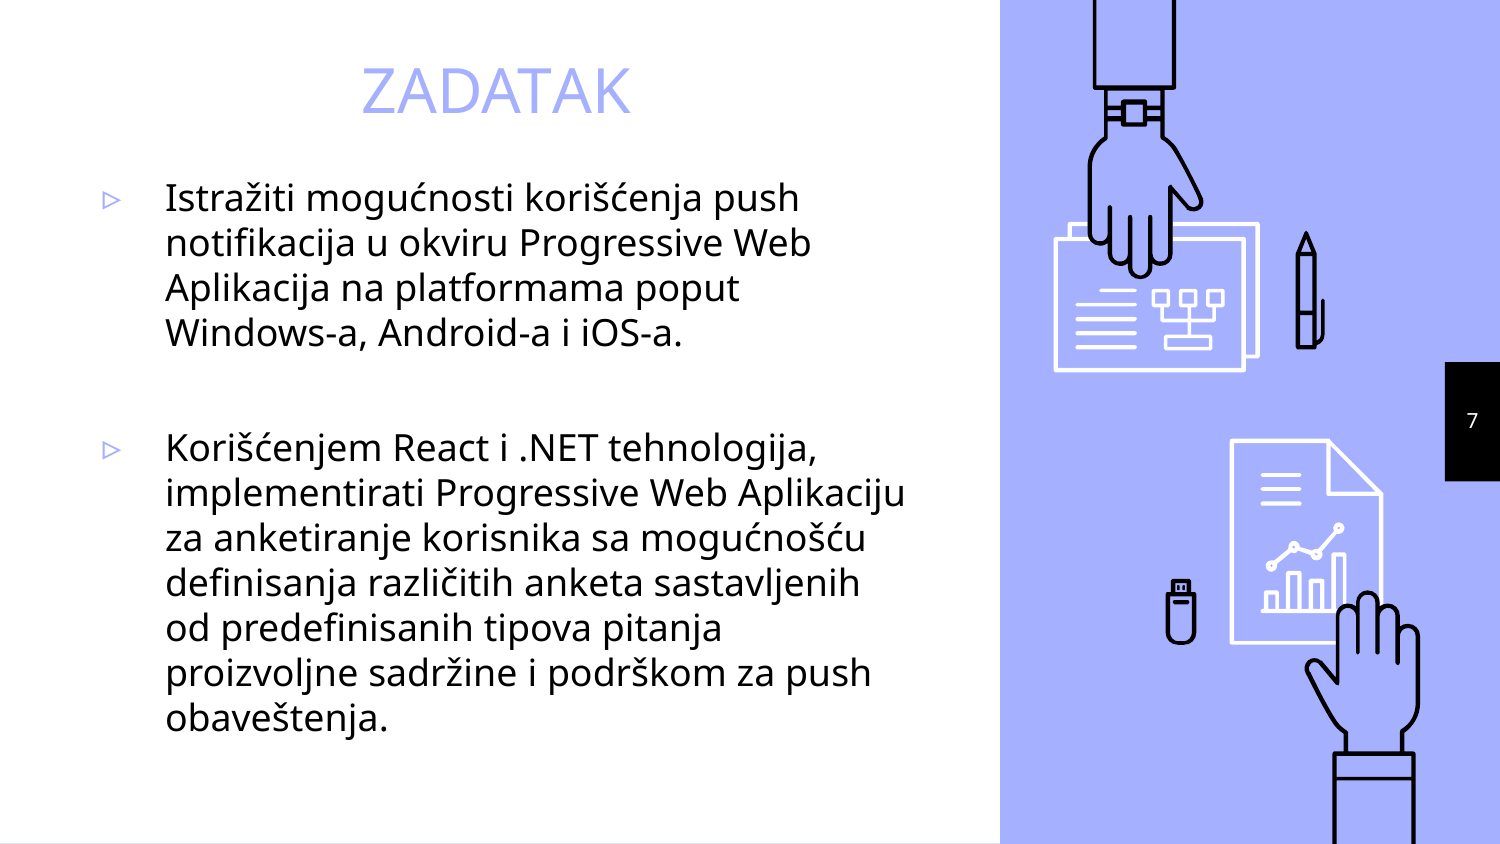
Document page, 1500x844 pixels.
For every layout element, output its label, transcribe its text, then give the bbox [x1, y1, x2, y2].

slide_number 7 [1444, 362, 1500, 482]
title ZADATAK [75, 0, 918, 141]
list Istražiti mogućnosti korišćenja push notifikacija u okviru Progressive Web Aplikacija na platformama poput Windows-a, Android-a i iOS-a. Korišćenjem React i .NET tehnologija, implementirati Progressive Web Aplikaciju za anketiranje korisnika sa mogućnošću definisanja različitih anketa sastavljenih od predefinisanih tipova pitanja proizvoljne sadržine i podrškom za push obaveštenja. [75, 158, 925, 794]
